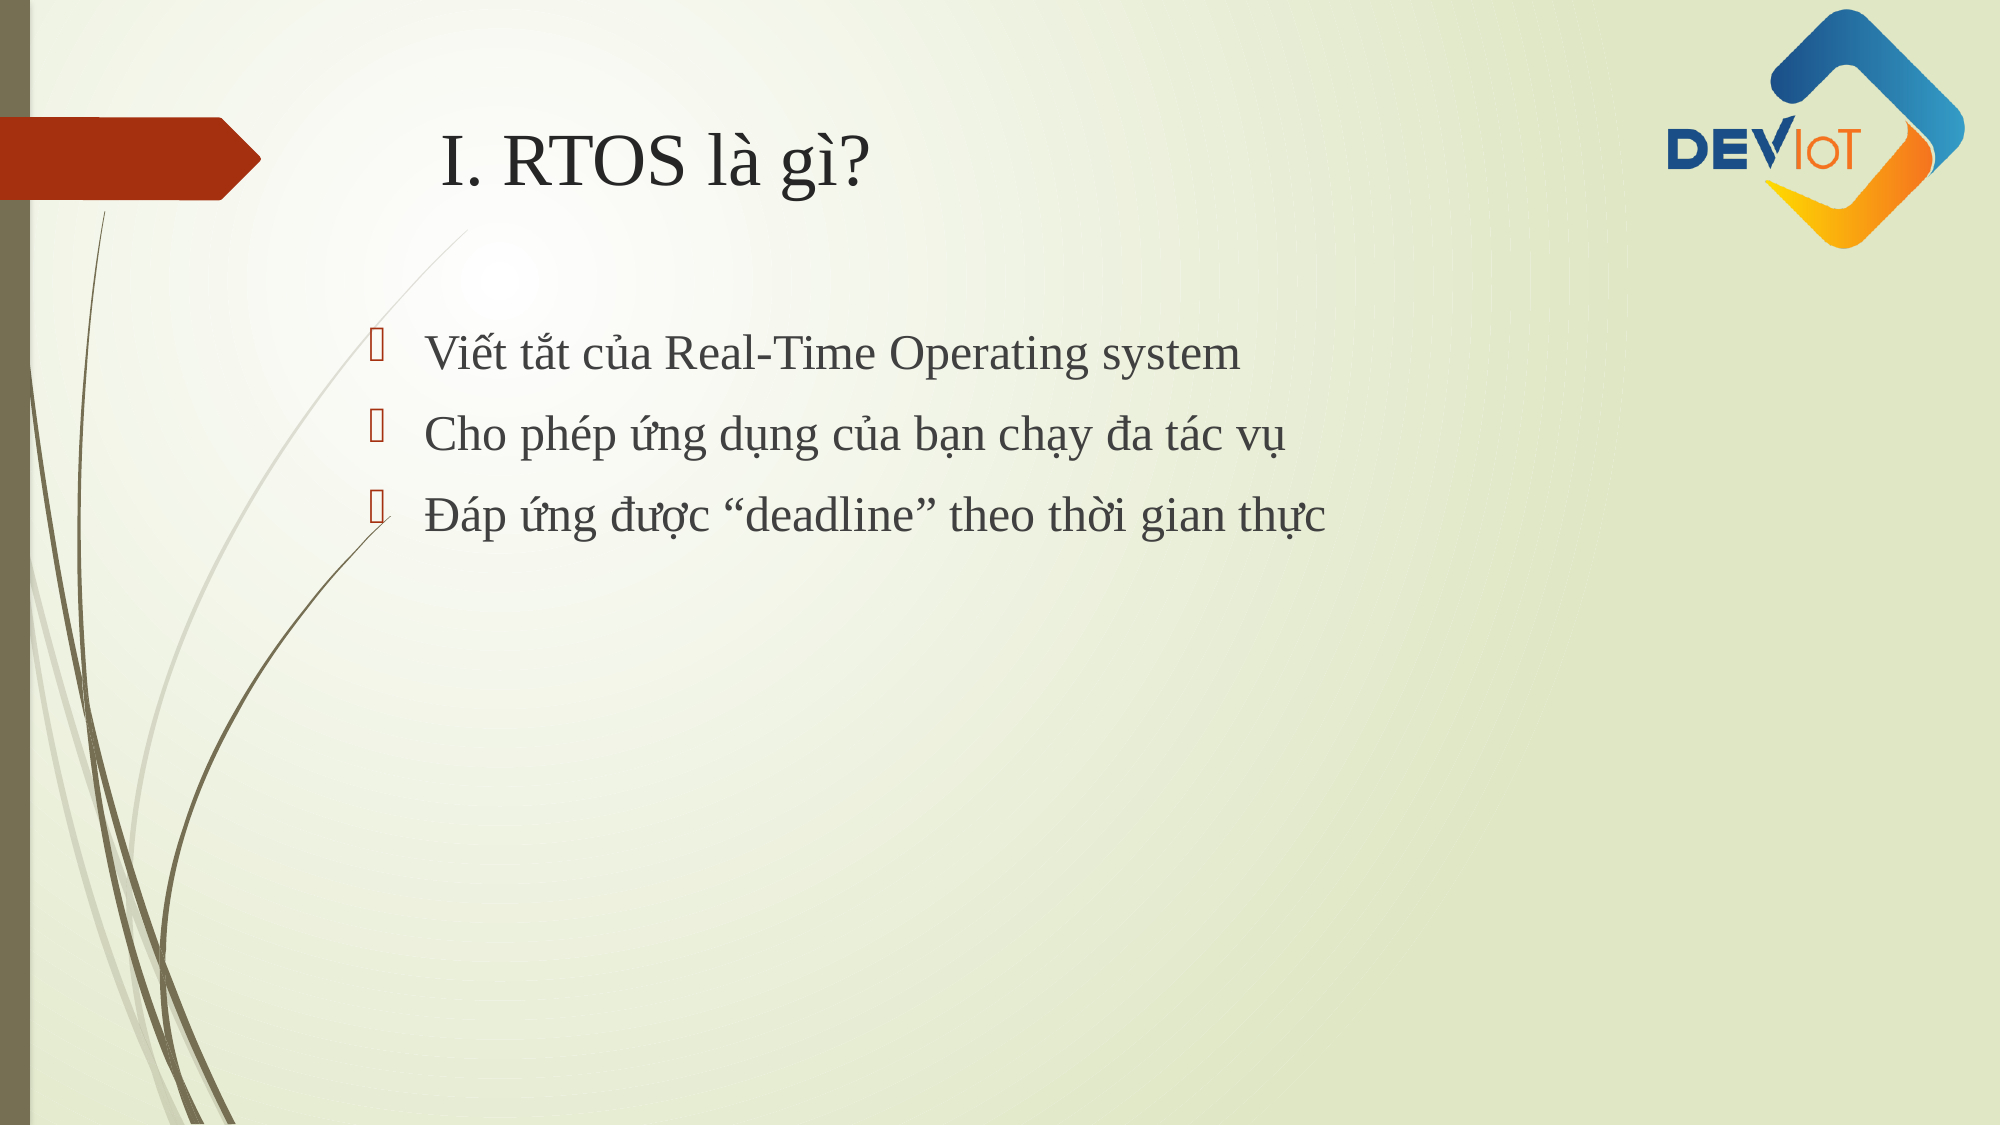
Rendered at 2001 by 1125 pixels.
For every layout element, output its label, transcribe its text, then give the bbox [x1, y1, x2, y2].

picture [1631, 0, 2000, 313]
title I. RTOS là gì? [425, 102, 1627, 312]
list Viết tắt của Real-Time Operating system Cho phép ứng dụng của bạn chạy đa tác vụ Đáp ứng được “deadline” theo thời gian thực [353, 312, 1816, 933]
